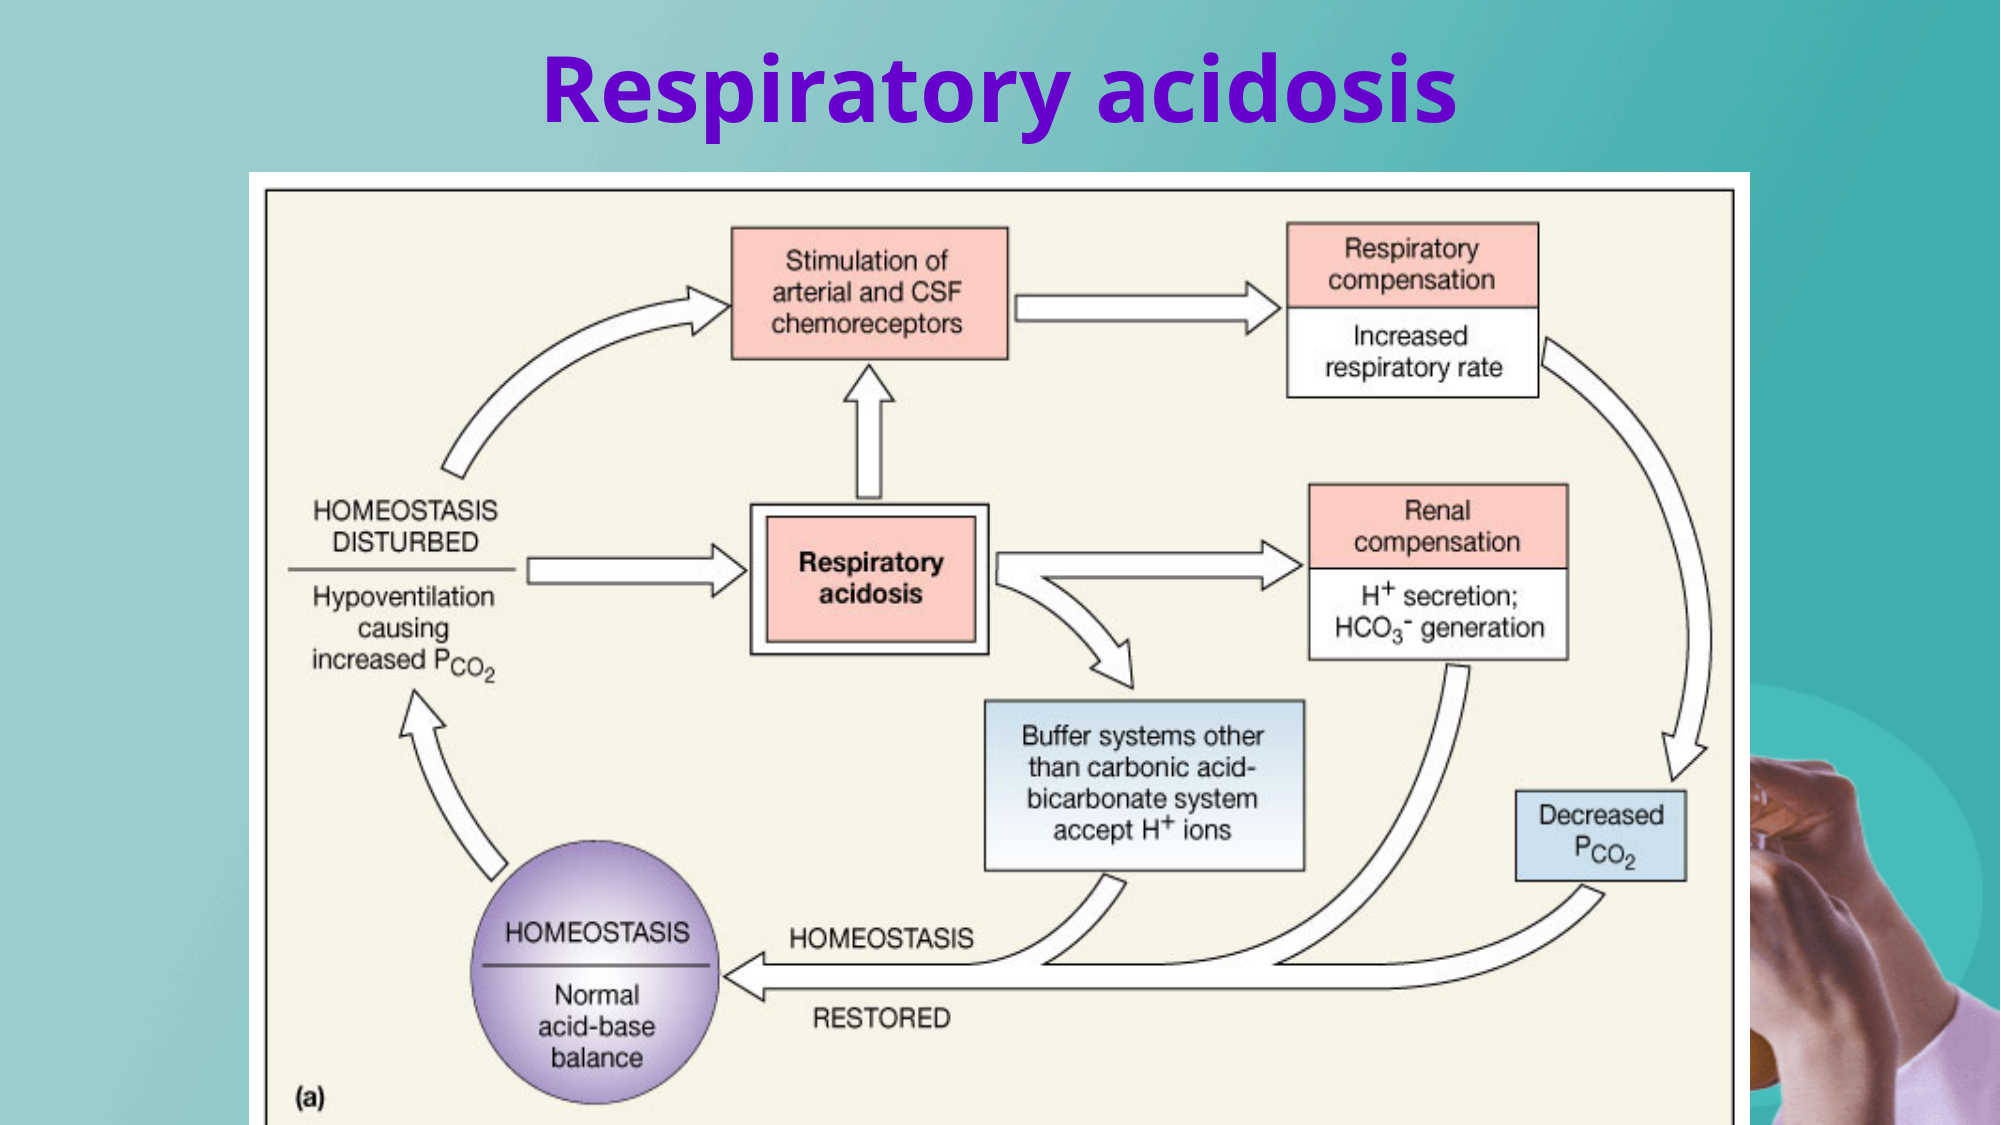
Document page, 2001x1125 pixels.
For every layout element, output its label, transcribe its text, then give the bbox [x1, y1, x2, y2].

picture [0, 0, 2000, 1125]
title Respiratory acidosis [324, 0, 1675, 171]
